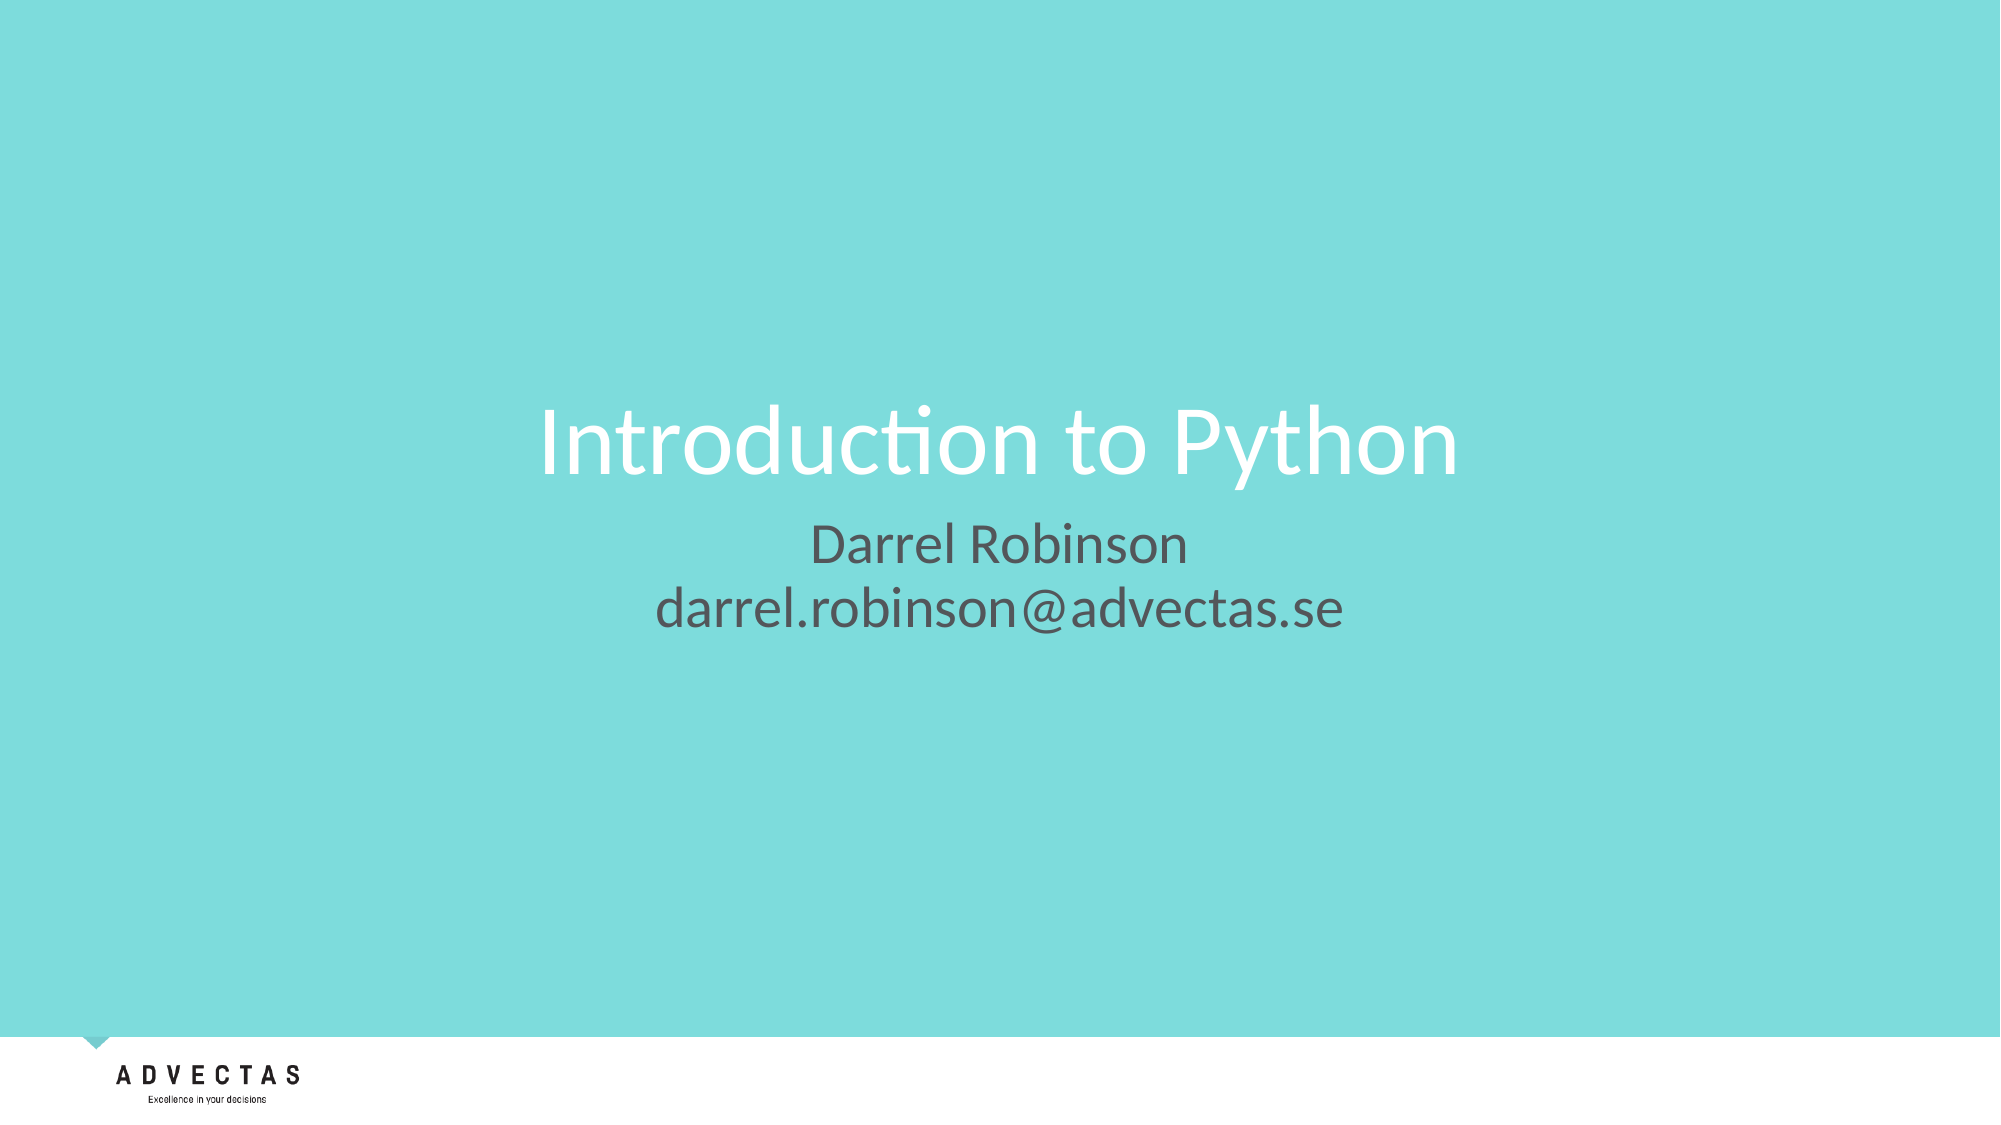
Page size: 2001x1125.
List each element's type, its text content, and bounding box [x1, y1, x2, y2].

list Introduction to Python Darrel Robinson darrel.robinson@advectas.se [0, 267, 2000, 748]
